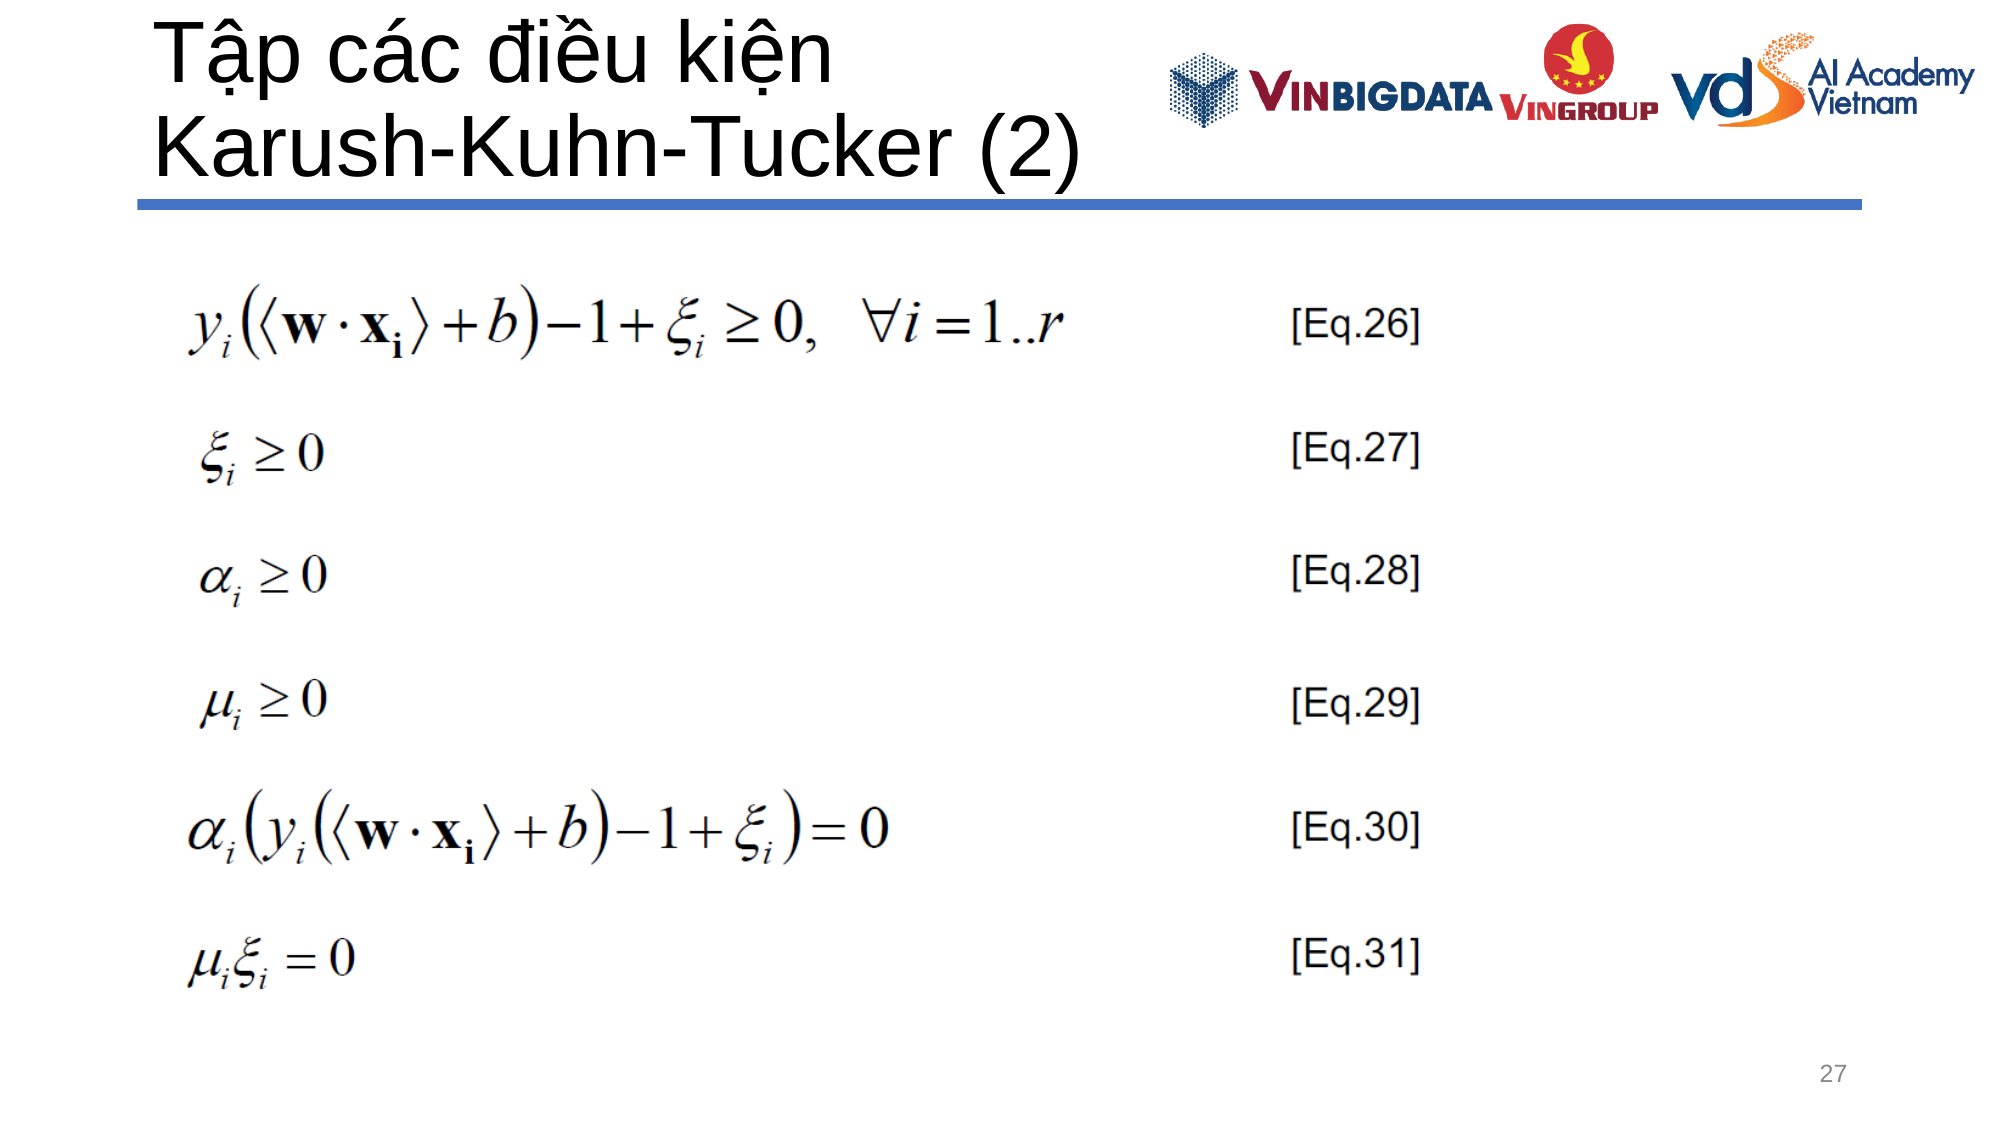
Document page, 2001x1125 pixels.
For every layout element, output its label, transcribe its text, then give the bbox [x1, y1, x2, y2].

slide_number 27 [1412, 1042, 1863, 1103]
picture [157, 268, 1461, 1021]
picture [1671, 32, 1975, 127]
title Tập các điều kiện Karush-Kuhn-Tucker (2) [137, 0, 1171, 204]
picture [1171, 0, 1665, 158]
